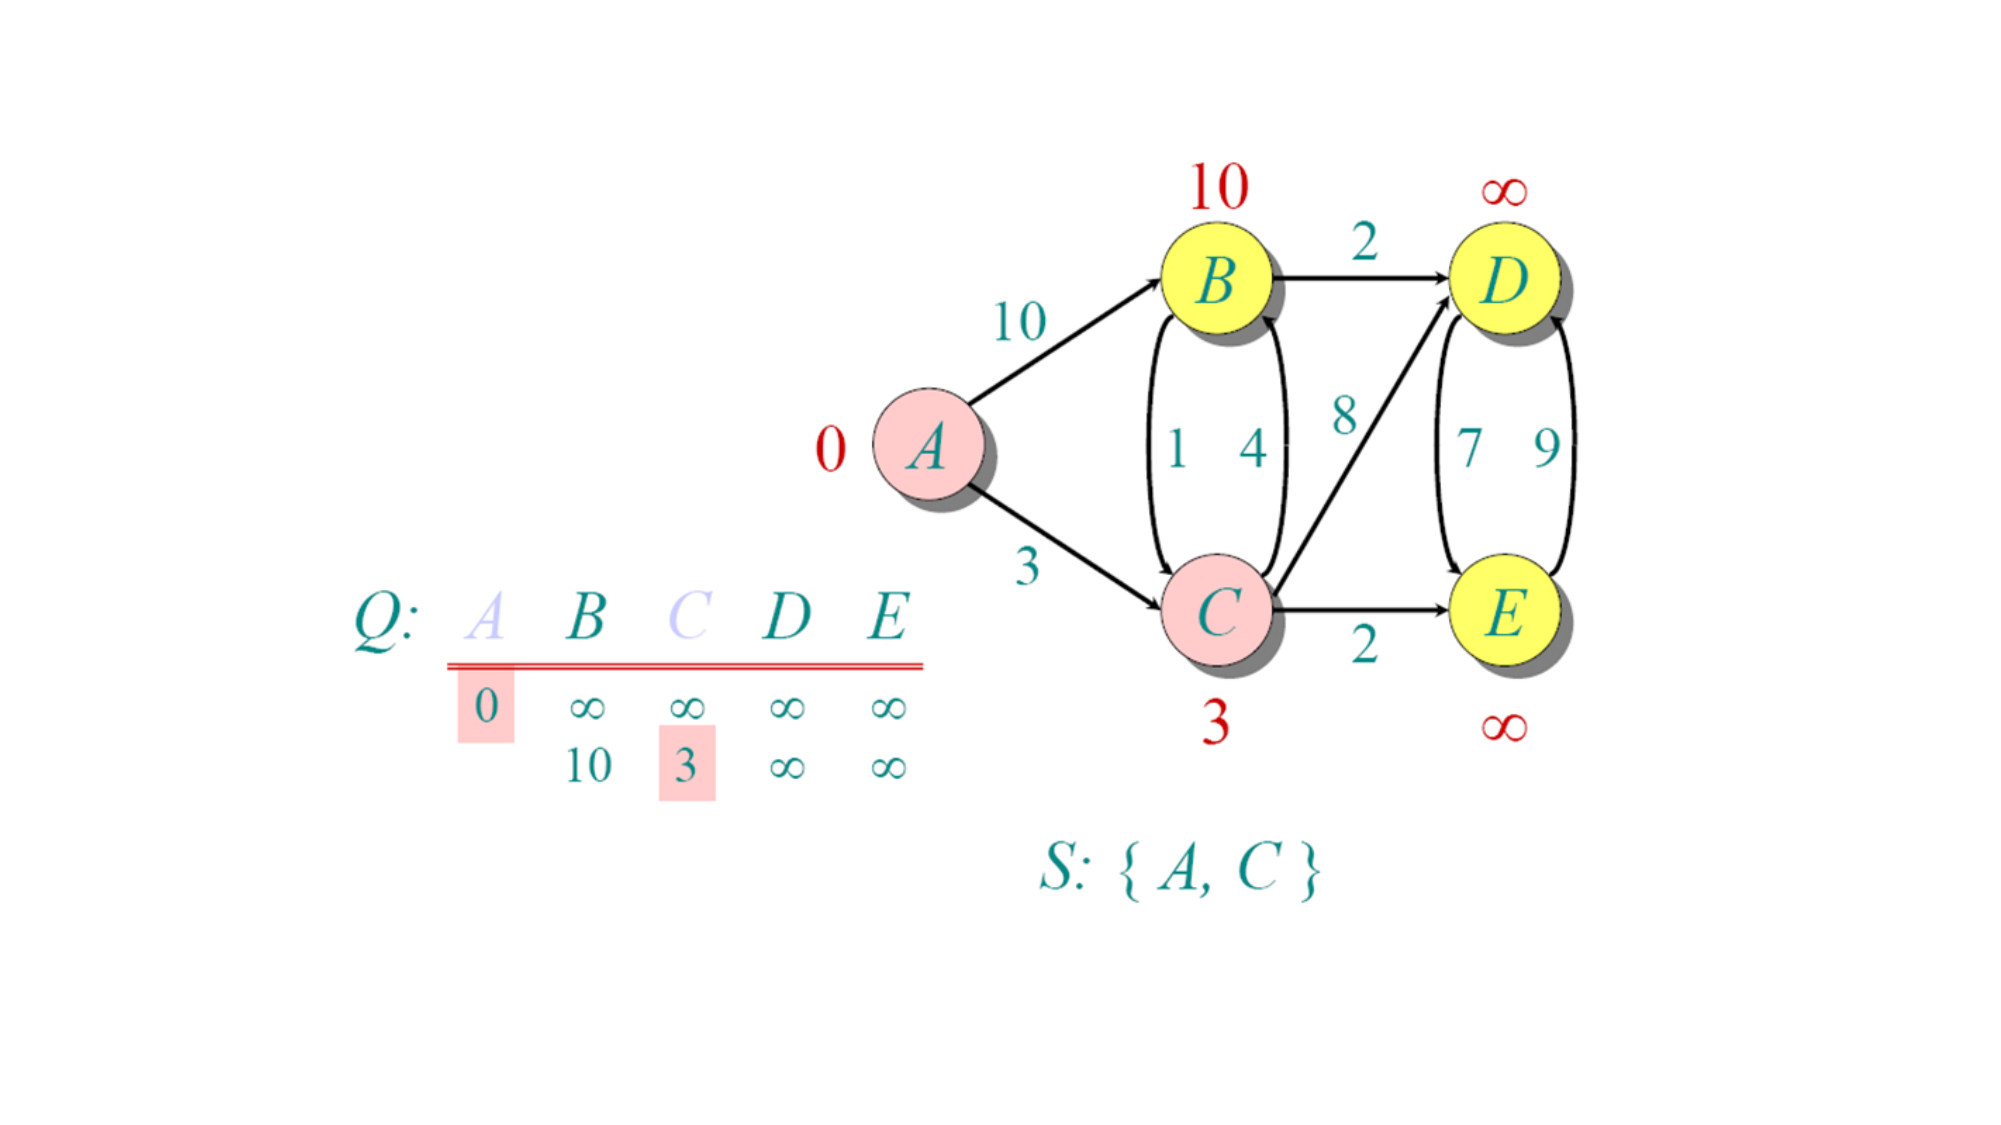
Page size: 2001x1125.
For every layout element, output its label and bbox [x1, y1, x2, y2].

picture [291, 157, 1645, 931]
